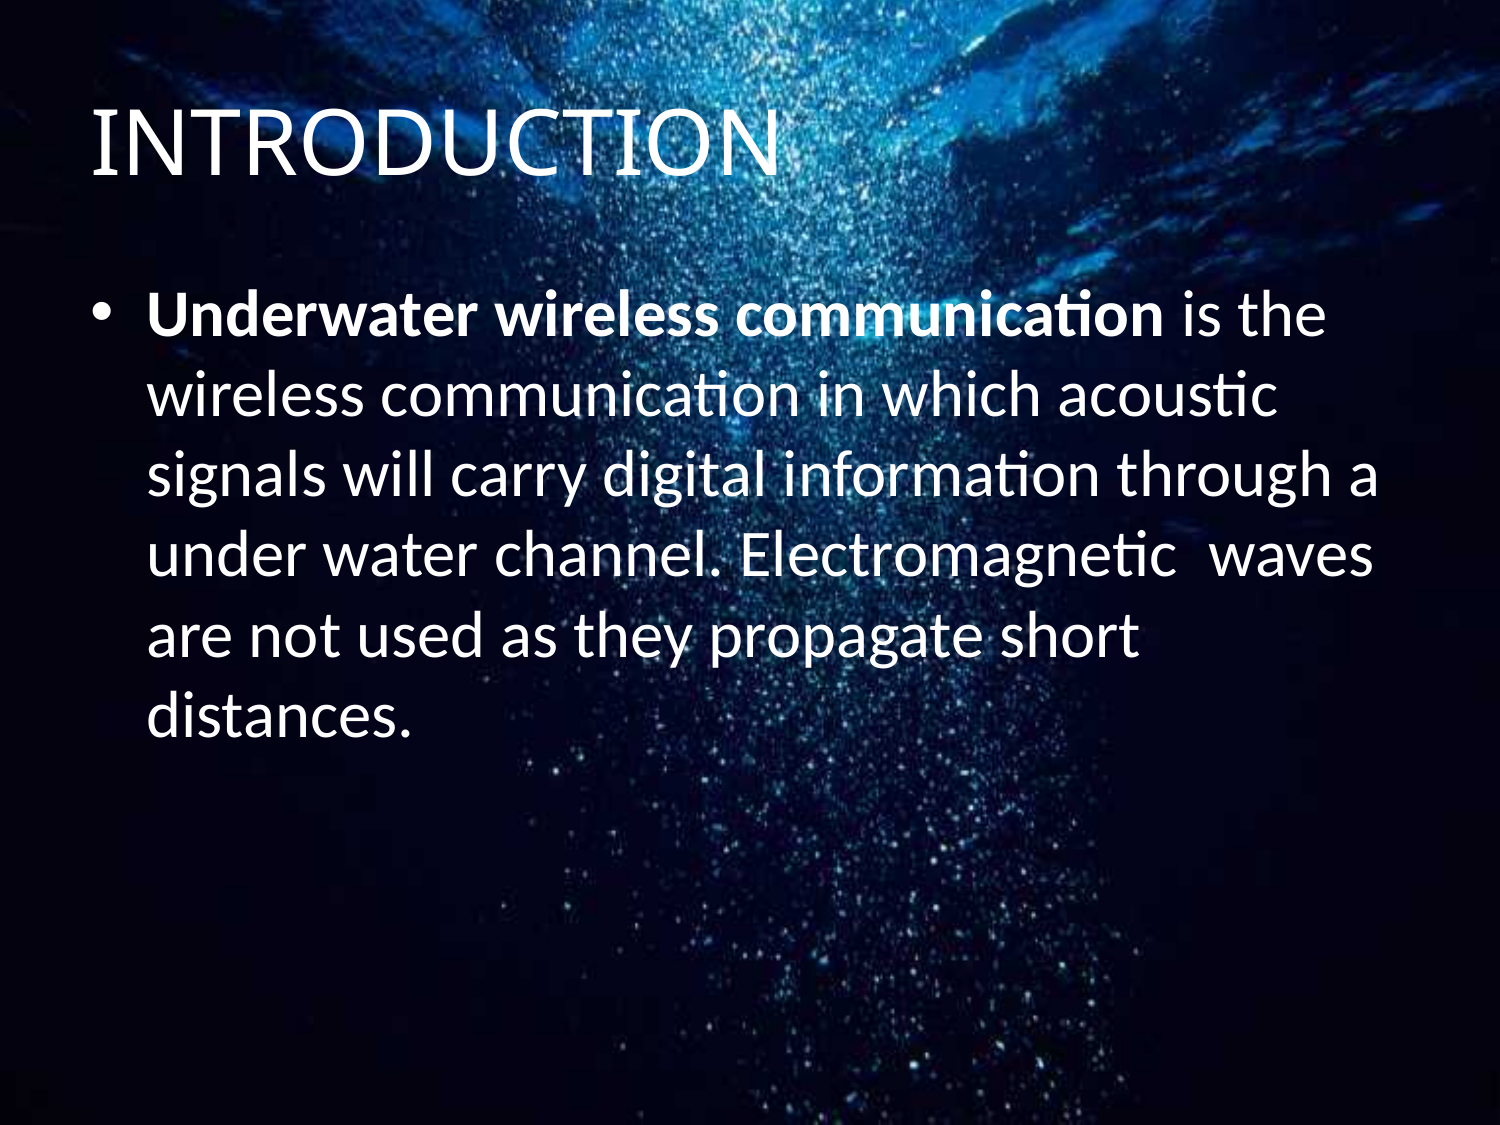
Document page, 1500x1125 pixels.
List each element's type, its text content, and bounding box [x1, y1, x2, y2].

list Underwater wireless communication is the wireless communication in which acoustic signals will carry digital information through a under water channel. Electromagnetic waves are not used as they propagate short distances. [75, 262, 1425, 1005]
title INTRODUCTION [75, 45, 1425, 233]
picture [0, 0, 1500, 1125]
